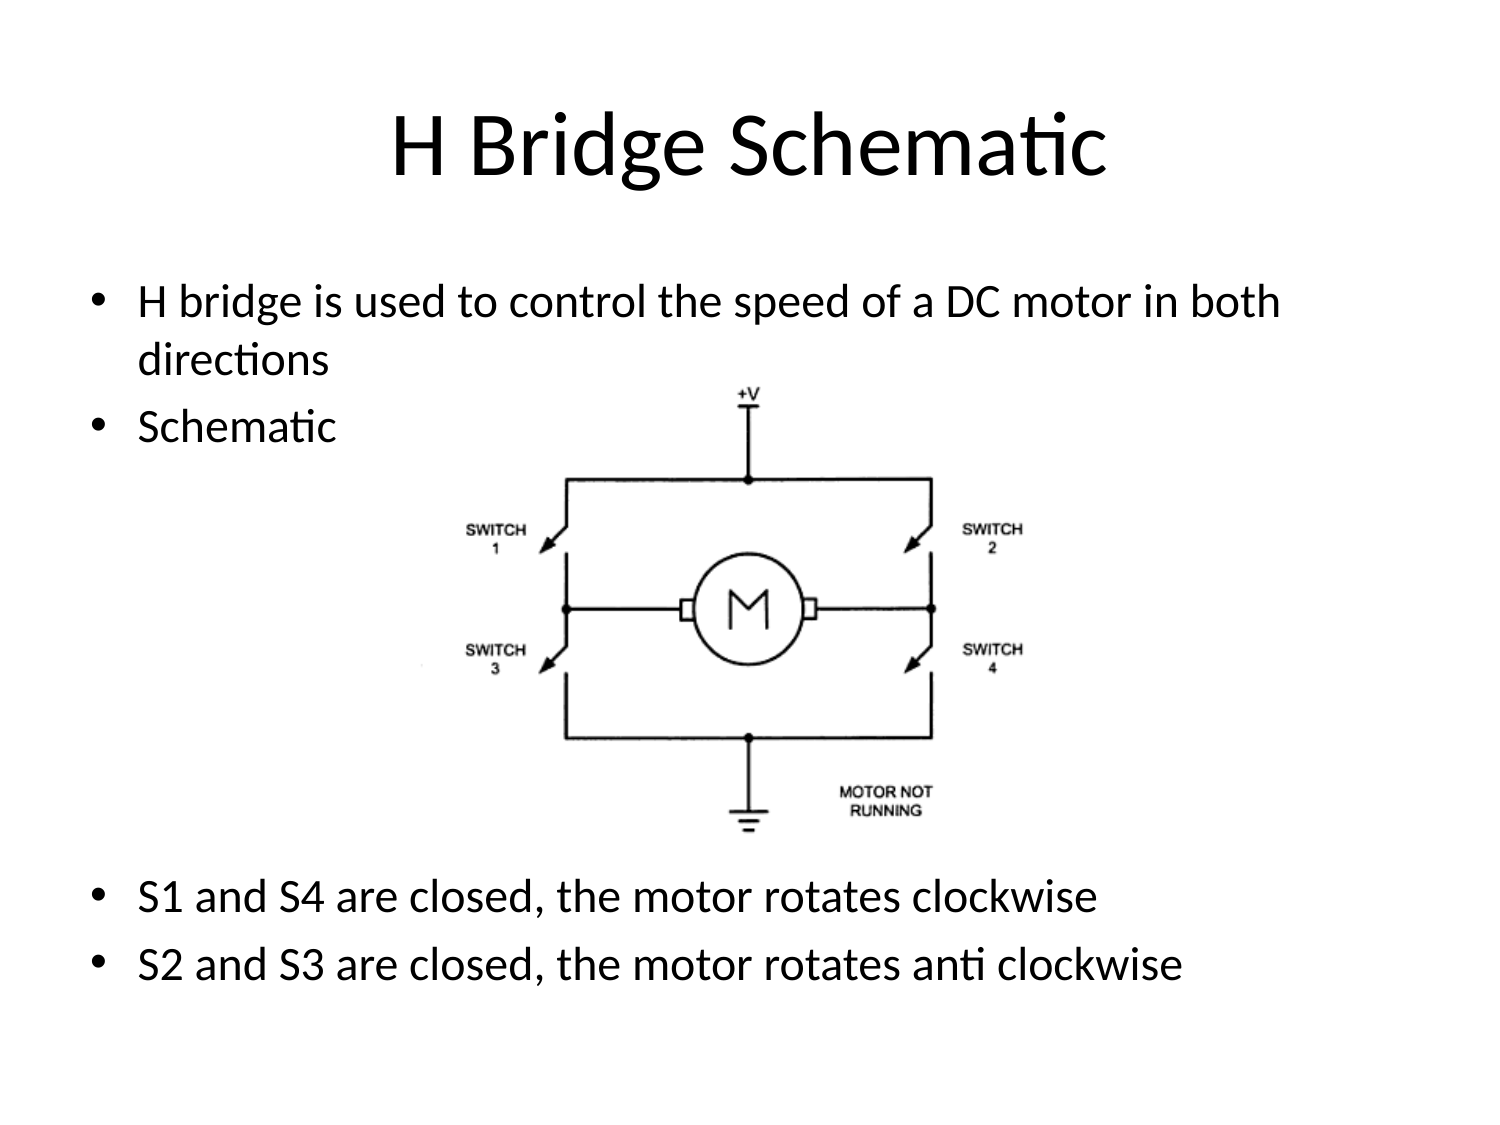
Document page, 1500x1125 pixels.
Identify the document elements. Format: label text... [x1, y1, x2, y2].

picture [379, 381, 1121, 847]
title H Bridge Schematic [75, 45, 1425, 233]
list H bridge is used to control the speed of a DC motor in both directions Schematic S1 and S4 are closed, the motor rotates clockwise S2 and S3 are closed, the motor rotates anti clockwise [75, 262, 1425, 1005]
